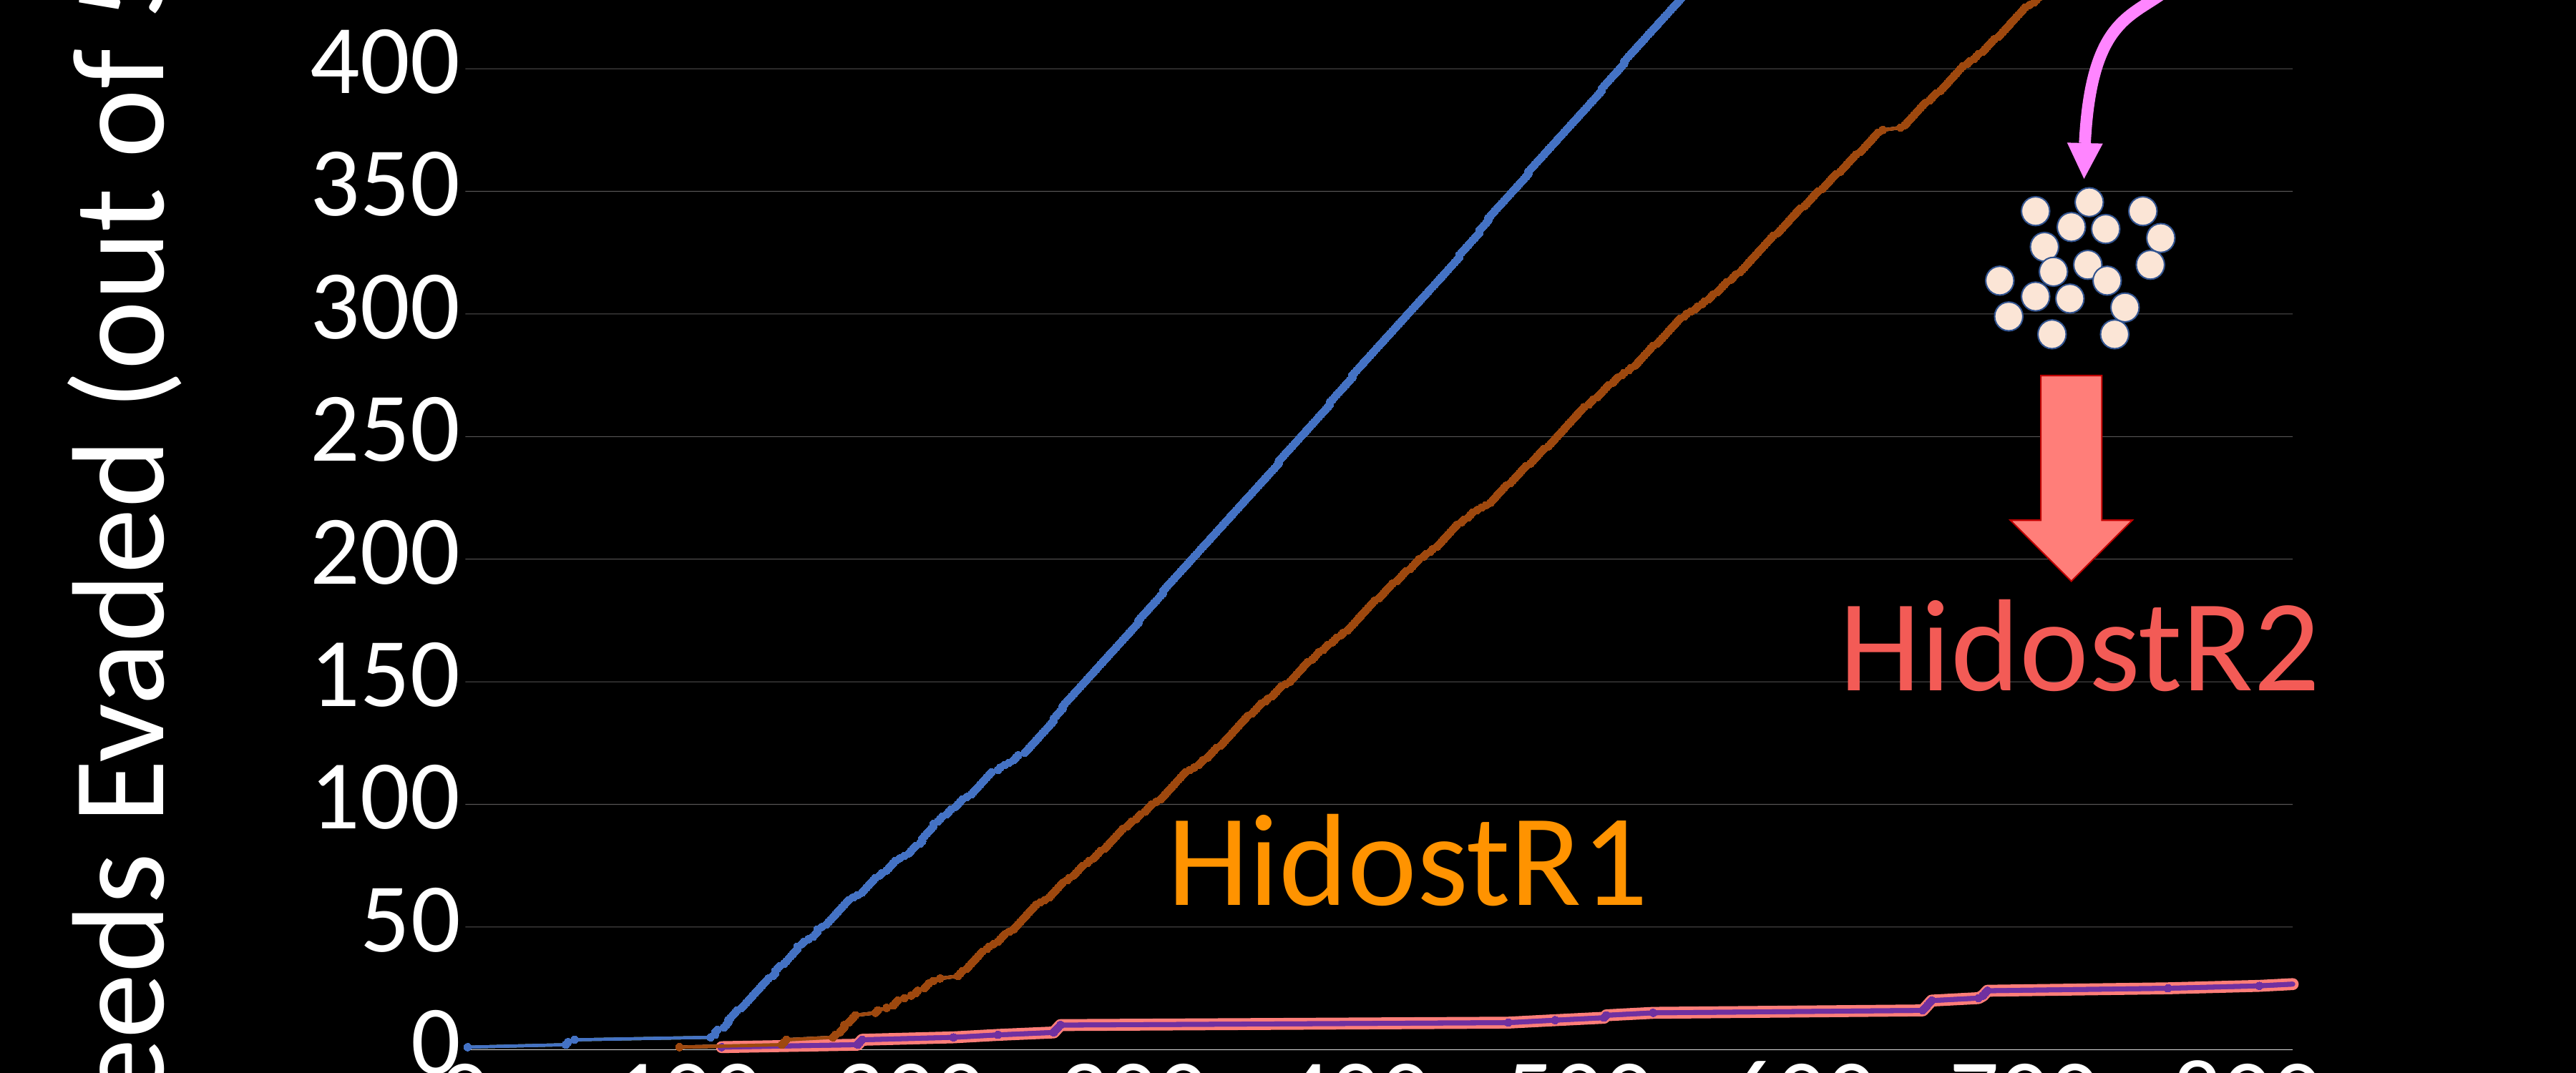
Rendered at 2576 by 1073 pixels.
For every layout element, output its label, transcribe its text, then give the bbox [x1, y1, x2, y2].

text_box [1968, 0, 2331, 63]
chart [268, 0, 2366, 1073]
text_box Seeds Evaded (out of 500) [26, 0, 195, 1073]
